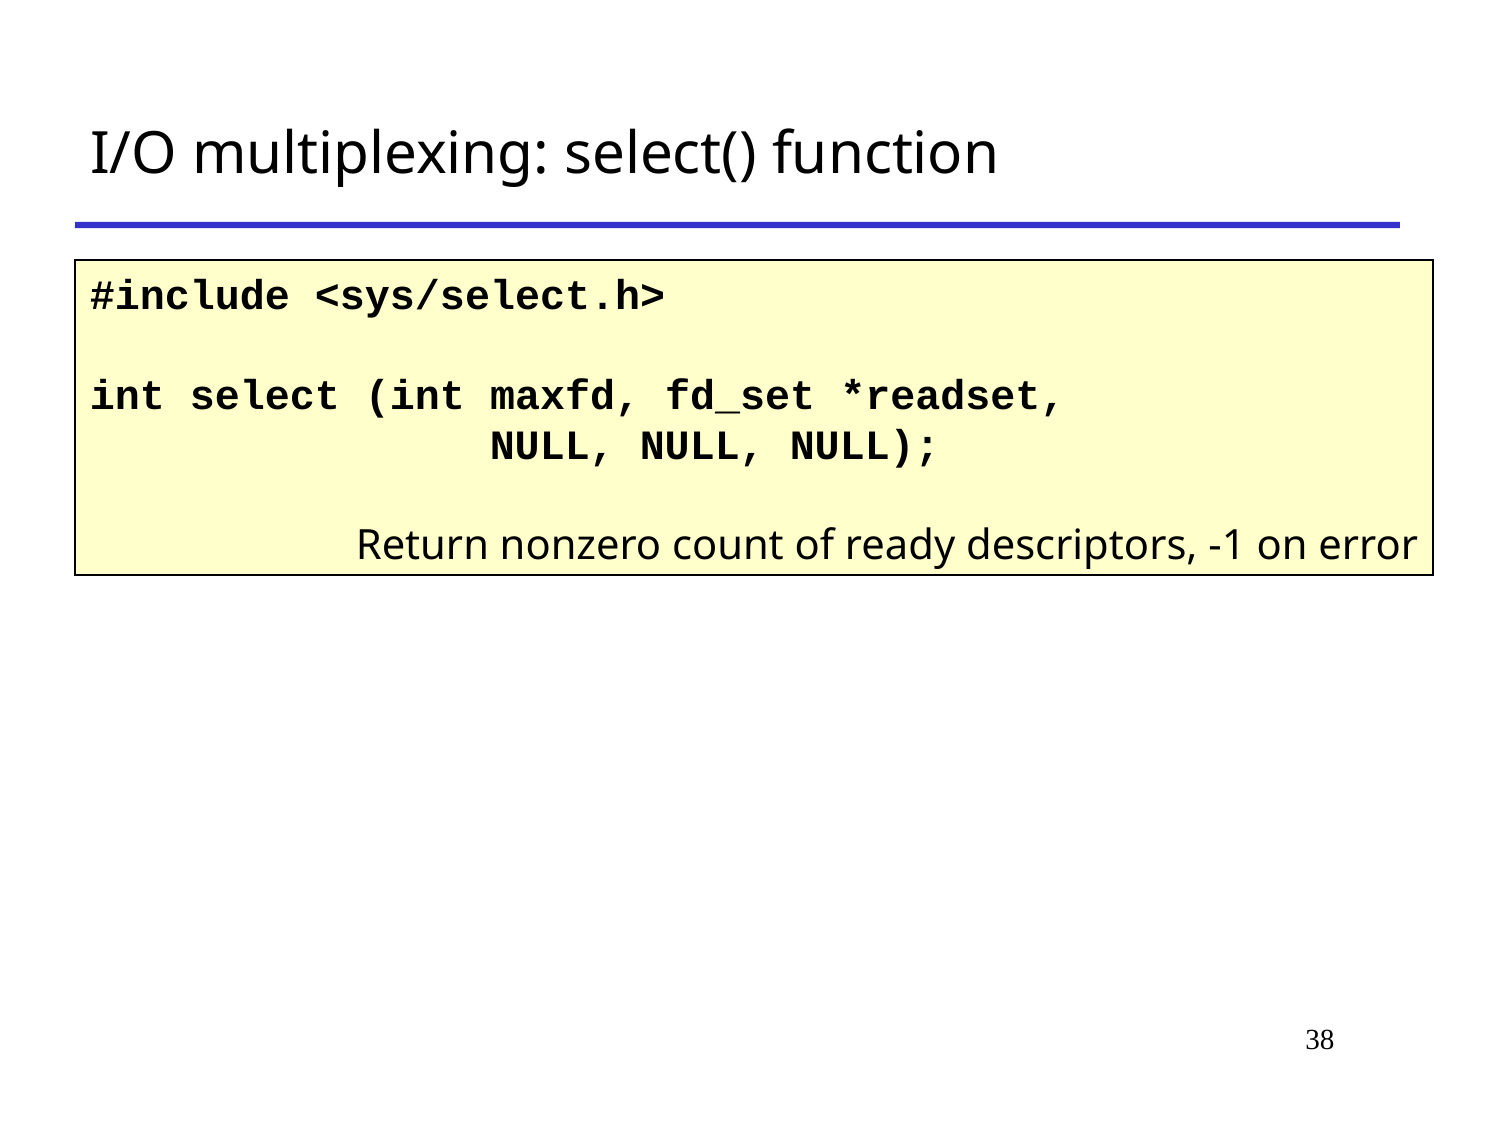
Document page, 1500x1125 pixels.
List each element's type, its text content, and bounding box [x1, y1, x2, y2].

slide_number 38 [1137, 1012, 1351, 1088]
text_box #include <sys/select.h> int select (int maxfd, fd_set *readset, NULL, NULL, NULL); Return nonzero count of ready descriptors, -1 on error [75, 260, 1434, 575]
title I/O multiplexing: select() function [75, 75, 1400, 225]
